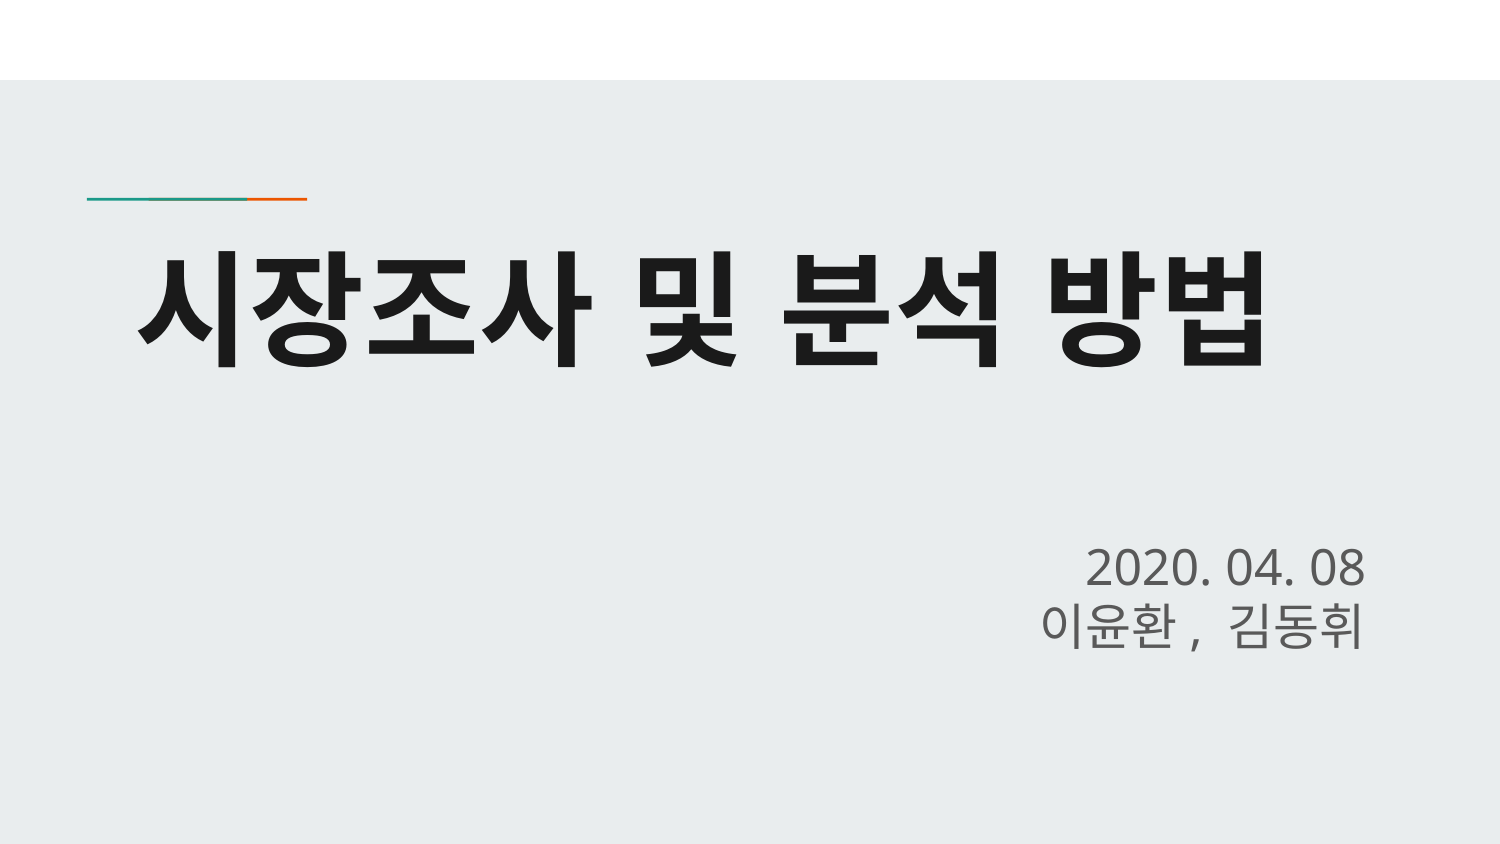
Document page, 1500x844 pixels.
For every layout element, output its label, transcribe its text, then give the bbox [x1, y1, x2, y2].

title 시장조사 및 분석 방법 [119, 216, 1381, 490]
subtitle 2020. 04. 08 이윤환, 김동휘 [119, 520, 1381, 696]
